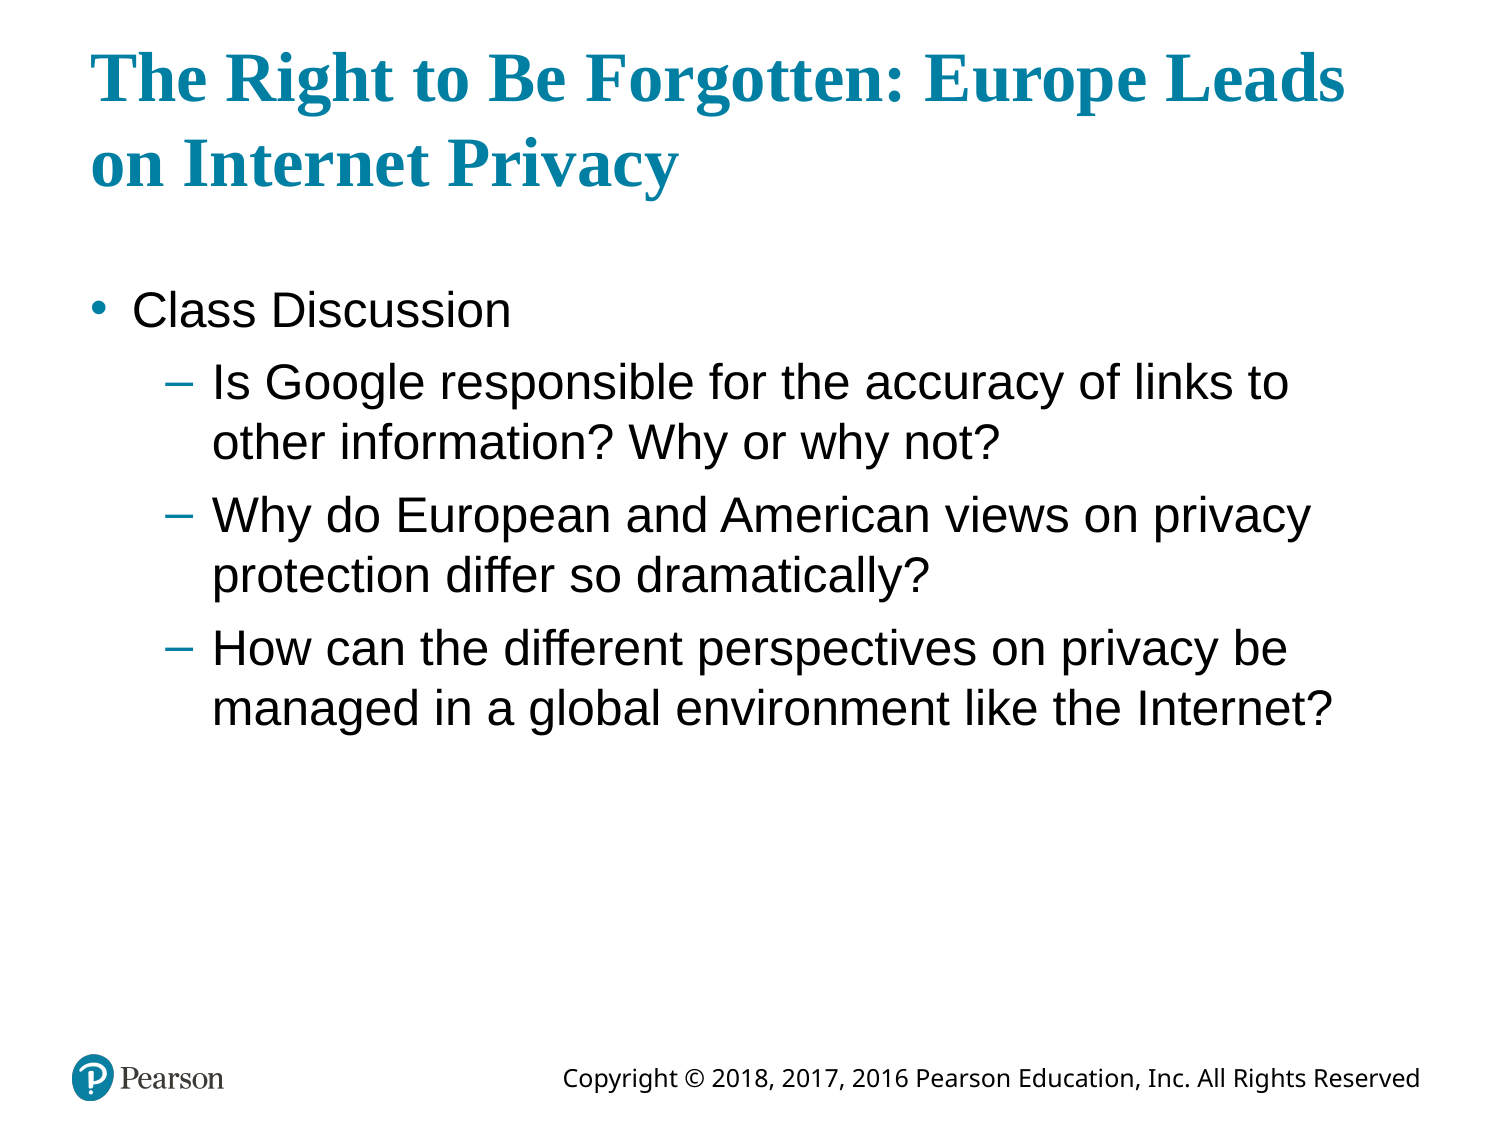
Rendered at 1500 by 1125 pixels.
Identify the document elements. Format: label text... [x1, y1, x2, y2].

picture [98, 1054, 224, 1101]
list Class Discussion Is Google responsible for the accuracy of links to other information? Why or why not? Why do European and American views on privacy protection differ so dramatically? How can the different perspectives on privacy be managed in a global environment like the Internet? [75, 262, 1425, 1005]
title The Right to Be Forgotten: Europe Leads on Internet Privacy [75, 35, 1425, 216]
picture [72, 1054, 88, 1070]
picture [72, 1087, 83, 1101]
picture [80, 1063, 106, 1088]
